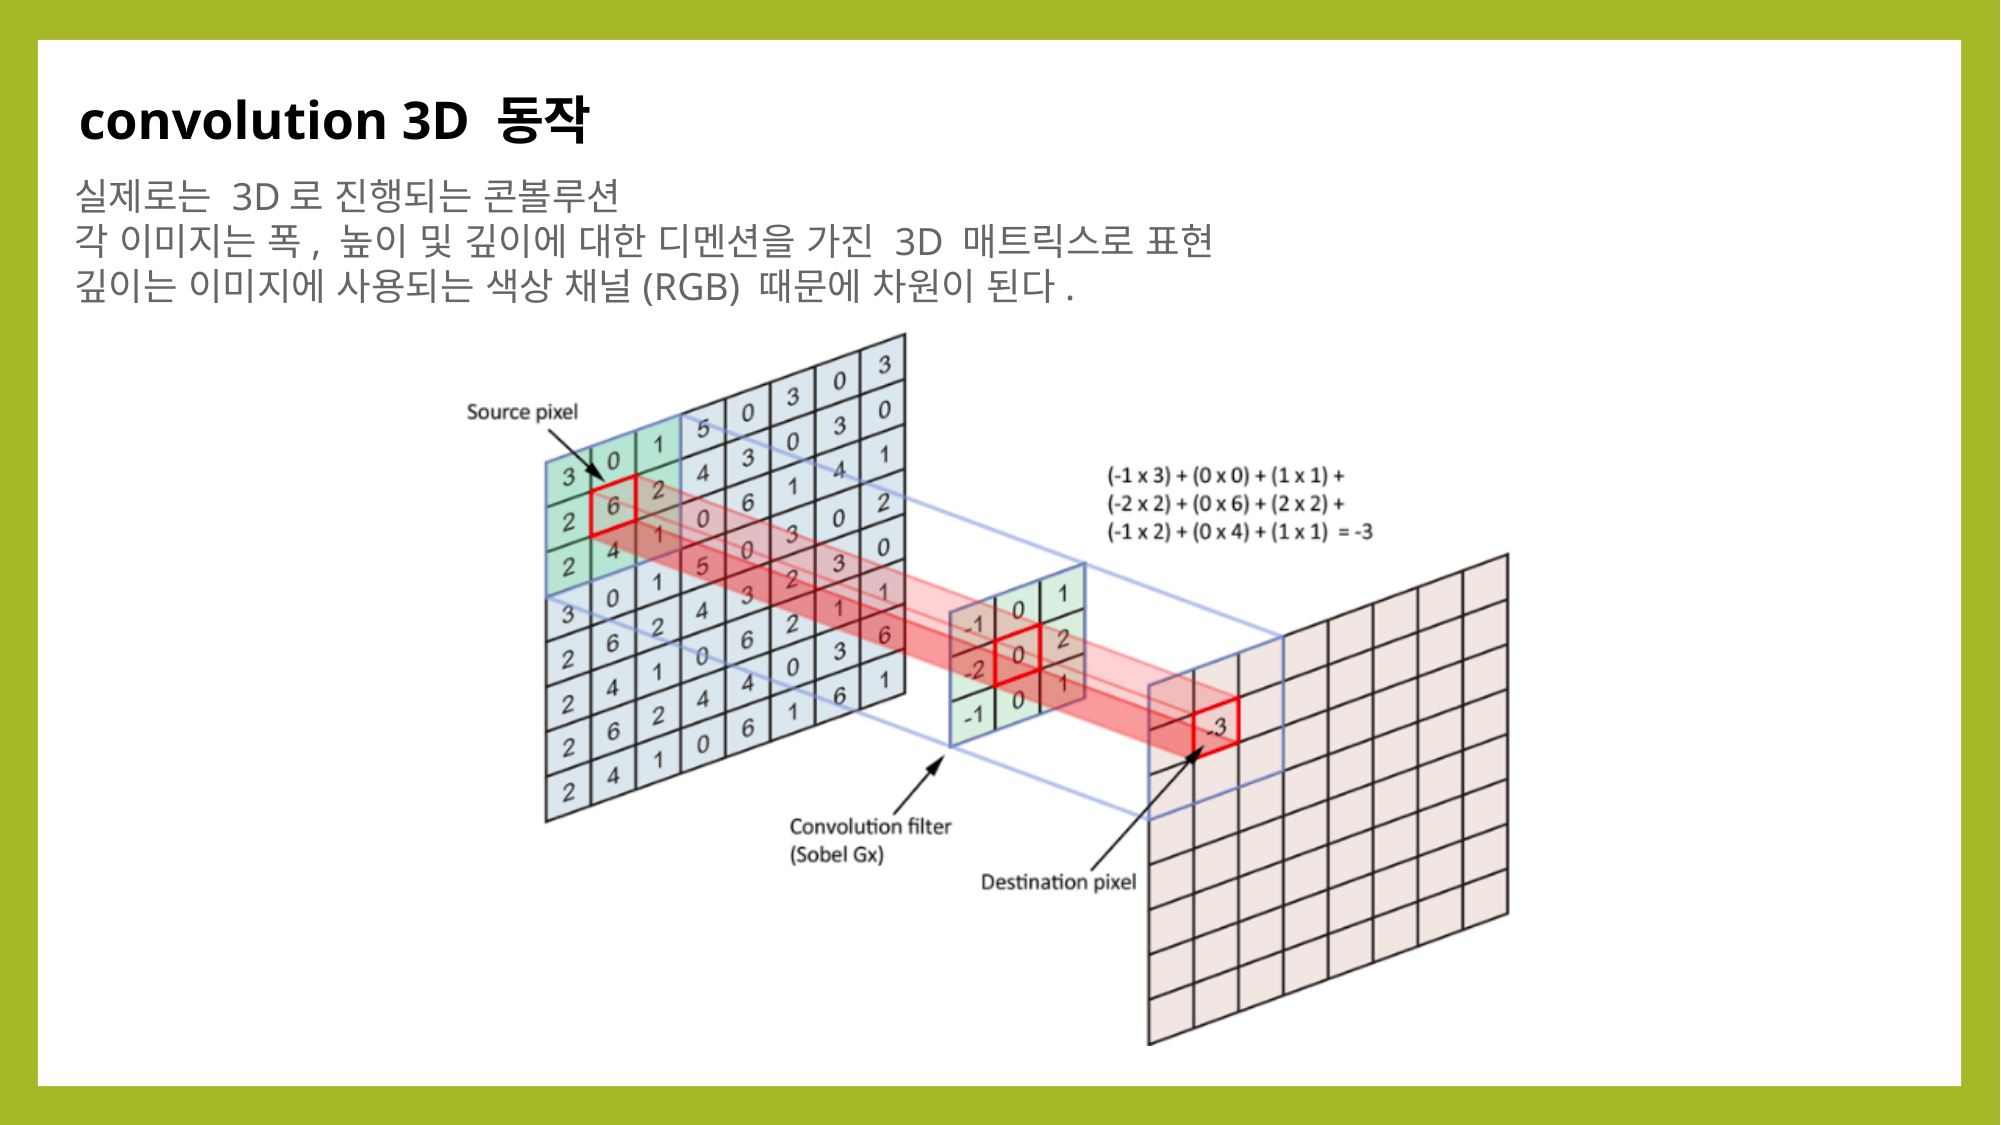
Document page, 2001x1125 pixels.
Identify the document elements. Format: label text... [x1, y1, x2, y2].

text_box convolution 3D 동작 [64, 80, 1457, 158]
picture [456, 323, 1517, 1046]
text_box 실제로는 3D로 진행되는 콘볼루션 각 이미지는 폭, 높이 및 깊이에 대한 디멘션을 가진 3D 매트릭스로 표현 깊이는 이미지에 사용되는 색상 채널(RGB) 때문에 차원이 된다. [59, 165, 1910, 316]
